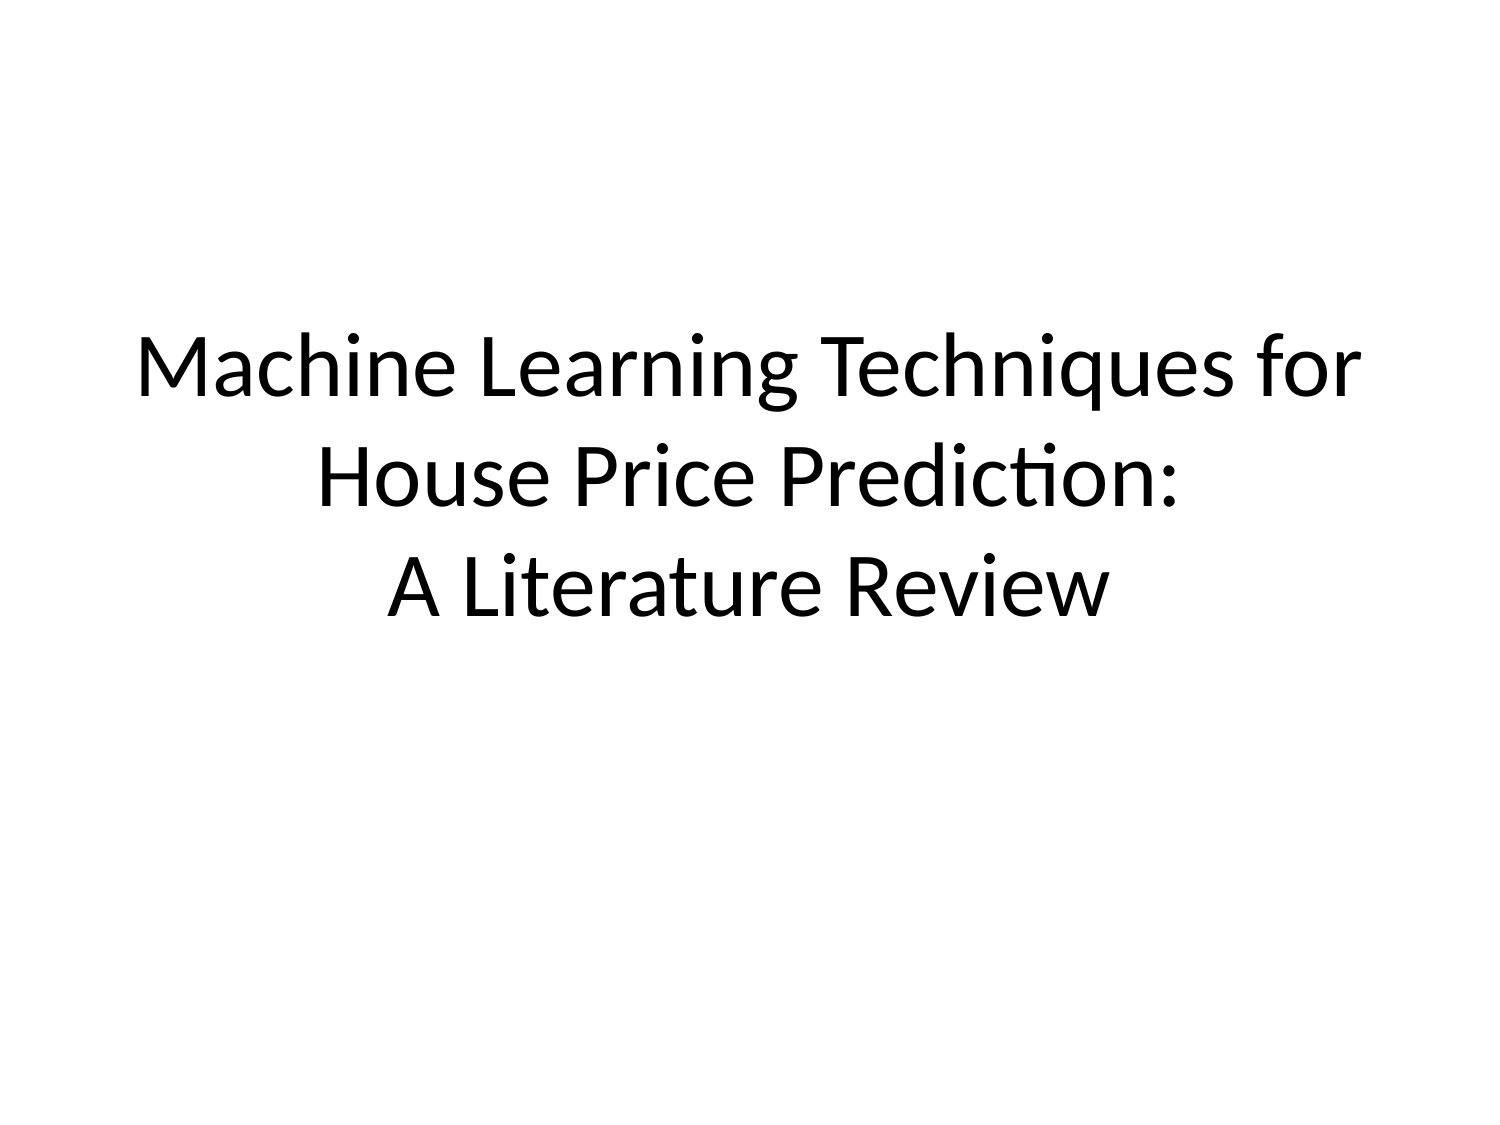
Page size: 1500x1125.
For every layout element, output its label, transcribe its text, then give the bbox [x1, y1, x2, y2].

title Machine Learning Techniques for House Price Prediction: A Literature Review [112, 349, 1388, 591]
